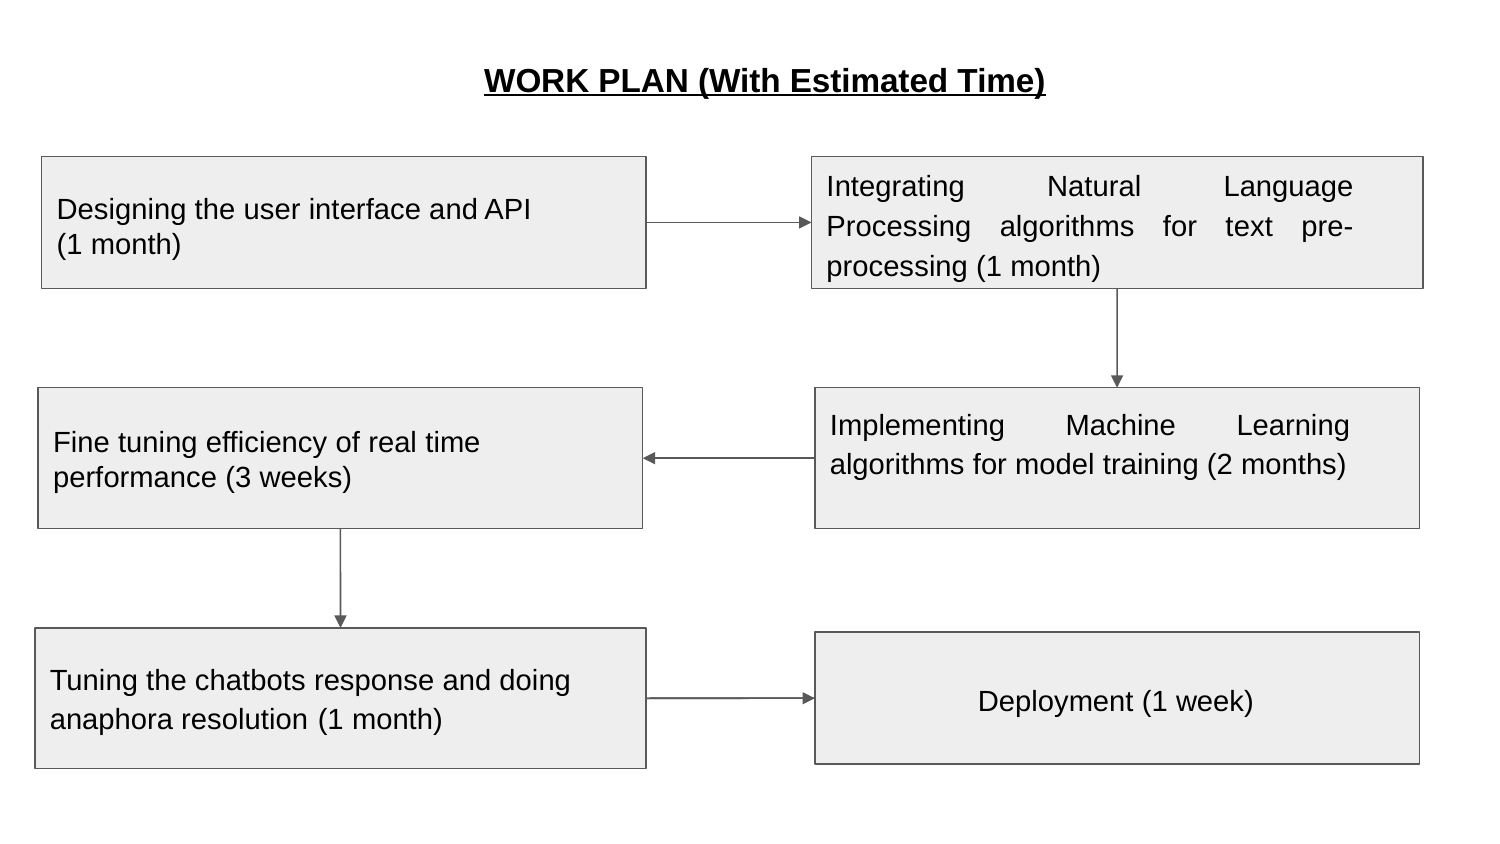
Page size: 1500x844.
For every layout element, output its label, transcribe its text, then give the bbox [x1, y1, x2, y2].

text_box Deployment (1 week) [814, 632, 1420, 765]
text_box Implementing Machine Learning algorithms for model training (2 months) [814, 387, 1420, 529]
text_box Integrating Natural Language Processing algorithms for text pre-processing (1 month) [811, 156, 1423, 289]
text_box WORK PLAN (With Estimated Time) [52, 43, 1257, 114]
text_box Tuning the chatbots response and doing anaphora resolution (1 month) [34, 627, 647, 769]
text_box Fine tuning efficiency of real time performance (3 weeks) [38, 387, 643, 529]
text_box Designing the user interface and API (1 month) [41, 156, 647, 289]
